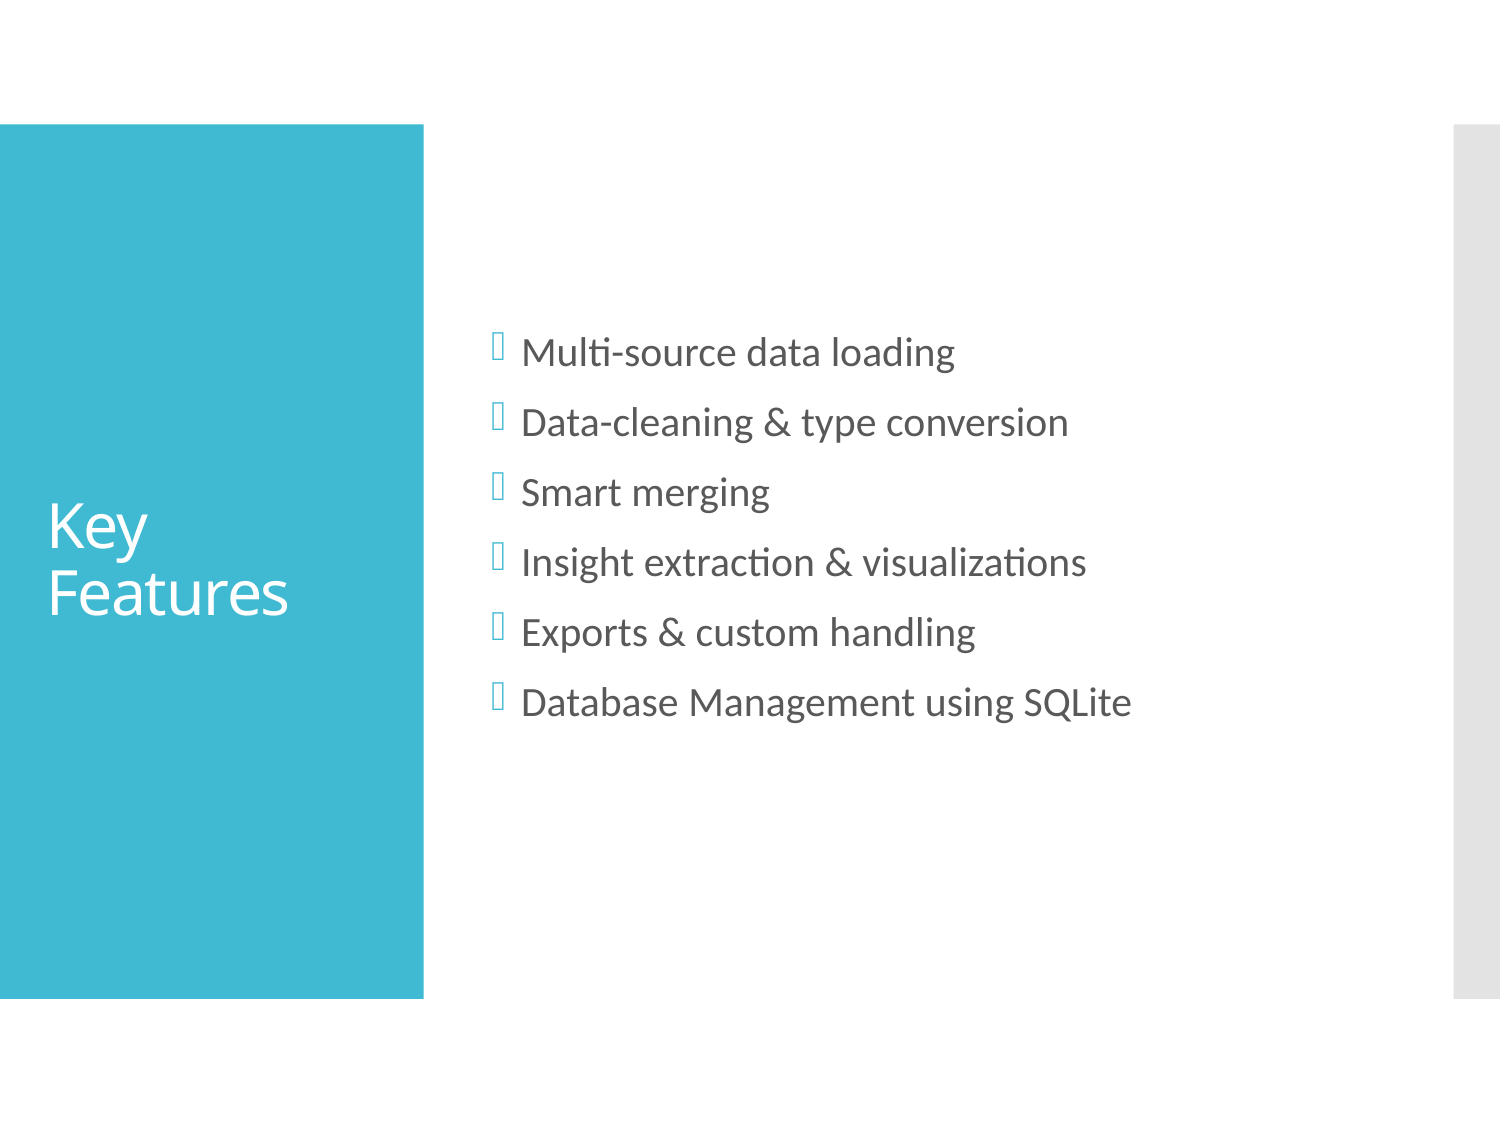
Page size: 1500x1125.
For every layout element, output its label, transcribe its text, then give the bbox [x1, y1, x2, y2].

list Multi-source data loading Data-cleaning & type conversion Smart merging Insight extraction & visualizations Exports & custom handling Database Management using SQLite [476, 141, 1376, 982]
title Key Features [31, 184, 394, 940]
